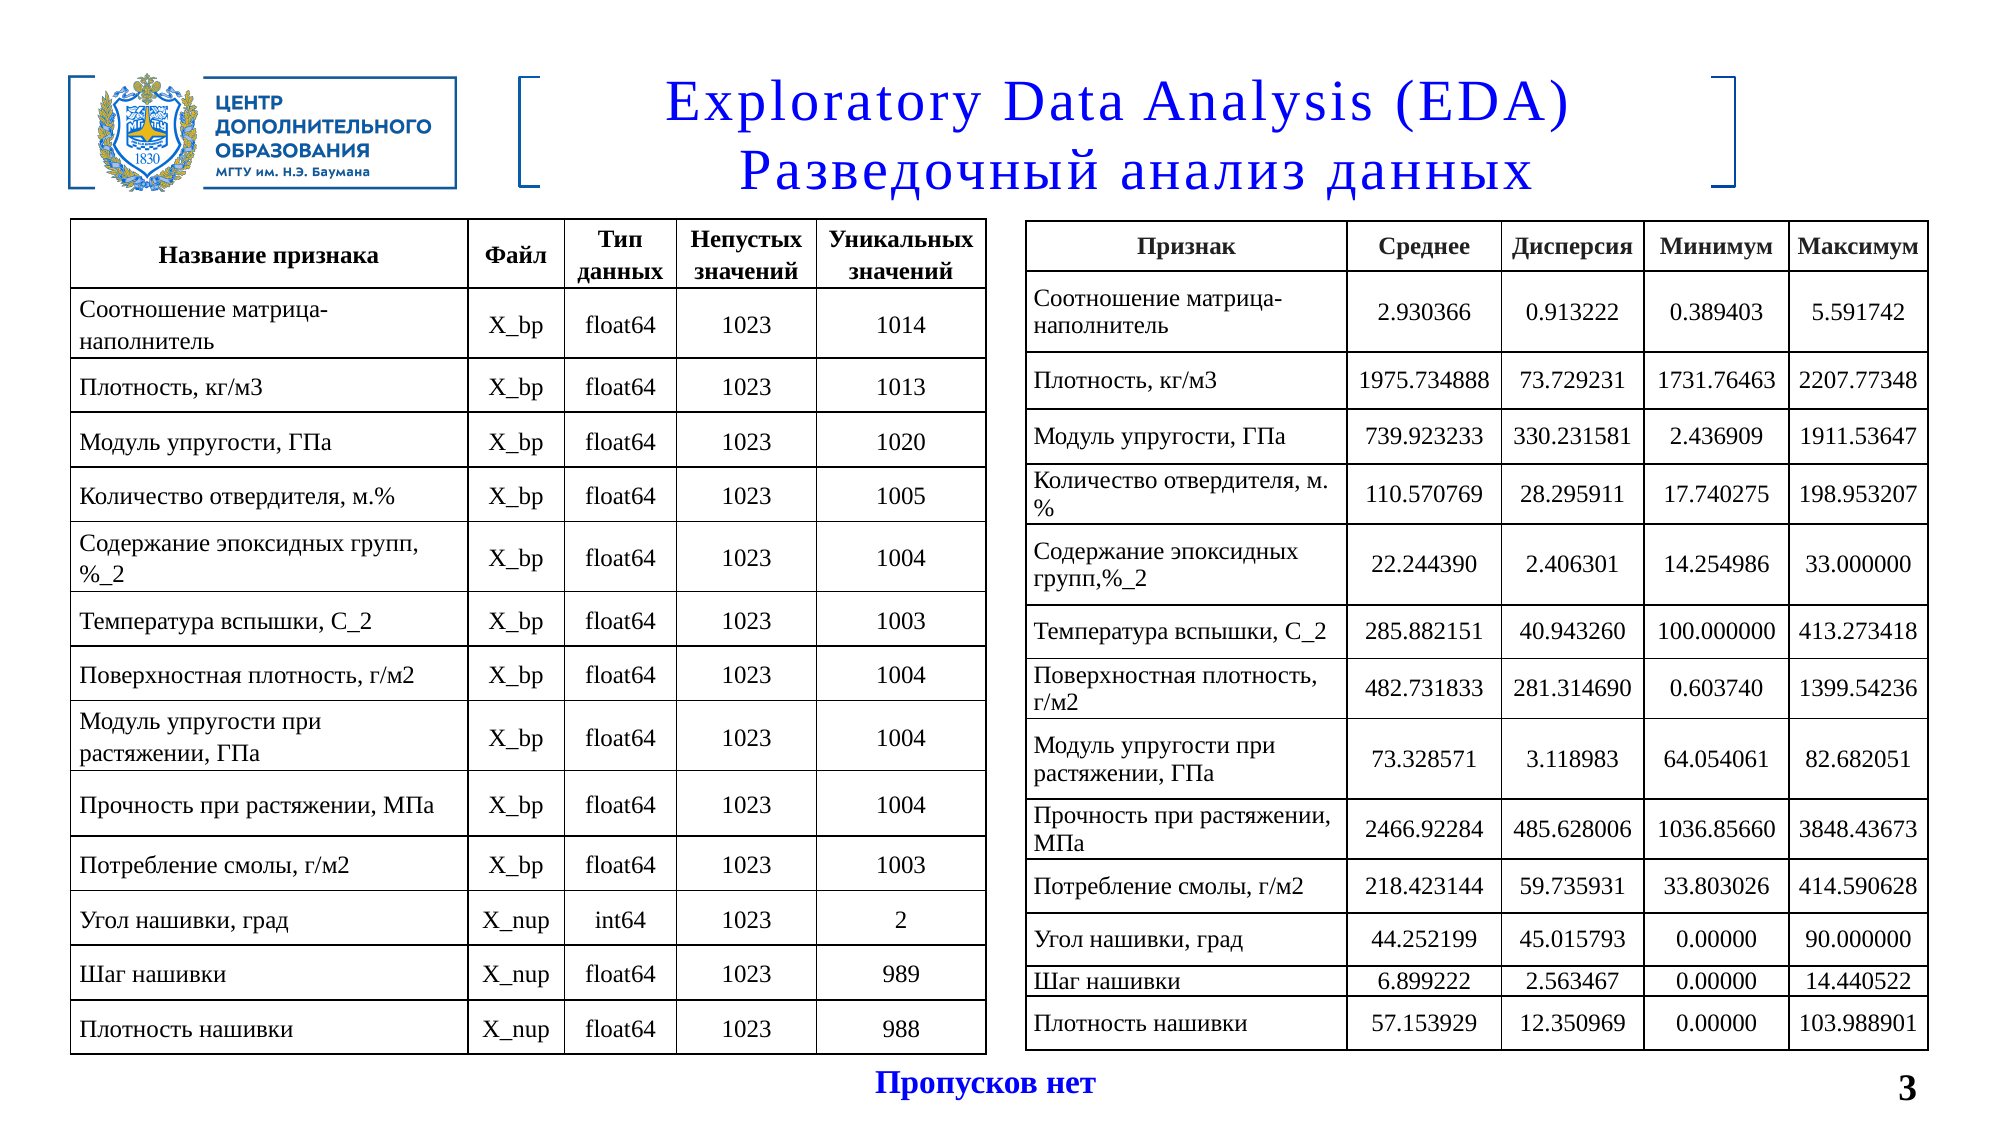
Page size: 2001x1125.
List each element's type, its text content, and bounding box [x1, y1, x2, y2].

table_cell 1013 [817, 359, 985, 411]
table_header Файл [469, 220, 564, 287]
table_cell 218.423144 [1348, 860, 1501, 912]
table_cell int64 [565, 891, 676, 944]
table_cell Содержание эпоксидных групп,%_2 [1027, 525, 1346, 604]
table_header Дисперсия [1502, 222, 1643, 270]
table_cell X_bp [469, 837, 564, 890]
table_cell 1014 [817, 289, 985, 357]
table_cell 57.153929 [1348, 997, 1501, 1049]
table_cell 44.252199 [1348, 914, 1501, 965]
table_cell 482.731833 [1348, 659, 1501, 718]
table_cell 103.988901 [1790, 997, 1927, 1049]
table_cell Модуль упругости, ГПа [71, 413, 467, 466]
table_cell Модуль упругости при растяжении, ГПа [71, 701, 467, 770]
table_header Непустых значений [677, 220, 816, 287]
table_cell 281.314690 [1502, 659, 1643, 718]
table_header Уникальных значений [817, 220, 985, 287]
table_cell 45.015793 [1502, 914, 1643, 965]
table_cell 0.00000 [1645, 914, 1788, 965]
table_cell Потребление смолы, г/м2 [1027, 860, 1346, 912]
table_cell 1005 [817, 468, 985, 521]
table_cell 1911.53647 [1790, 410, 1927, 463]
table_cell 285.882151 [1348, 606, 1501, 658]
table_cell 2.406301 [1502, 525, 1643, 604]
table_cell 1003 [817, 837, 985, 890]
table_cell X_bp [469, 592, 564, 645]
table_cell 3.118983 [1502, 719, 1643, 798]
table_cell 1020 [817, 413, 985, 466]
table_cell 82.682051 [1790, 719, 1927, 798]
table_cell Температура вспышки, С_2 [71, 592, 467, 645]
table_cell float64 [565, 359, 676, 411]
table_cell 739.923233 [1348, 410, 1501, 463]
table_cell Поверхностная плотность, г/м2 [71, 647, 467, 700]
table_cell X_nup [469, 946, 564, 999]
table_cell Модуль упругости при растяжении, ГПа [1027, 719, 1346, 798]
table_cell 0.913222 [1502, 272, 1643, 351]
table_cell 414.590628 [1790, 860, 1927, 912]
table_cell 198.953207 [1790, 465, 1927, 523]
table_cell float64 [565, 771, 676, 835]
table_cell 2466.92284 [1348, 800, 1501, 858]
table_cell 33.803026 [1645, 860, 1788, 912]
table_cell 1023 [677, 468, 816, 521]
table_cell X_bp [469, 289, 564, 357]
table_cell X_bp [469, 647, 564, 700]
table_cell float64 [565, 592, 676, 645]
table_cell 0.603740 [1645, 659, 1788, 718]
table_cell 988 [817, 1001, 985, 1053]
table_cell Температура вспышки, С_2 [1027, 606, 1346, 658]
table_cell 0.389403 [1645, 272, 1788, 351]
table_cell Поверхностная плотность, г/м2 [1027, 659, 1346, 718]
table_cell X_bp [469, 468, 564, 521]
table_cell 1023 [677, 771, 816, 835]
table_cell Прочность при растяжении, МПа [71, 771, 467, 835]
table_cell Потребление смолы, г/м2 [71, 837, 467, 890]
table_cell 110.570769 [1348, 465, 1501, 523]
table_header Среднее [1348, 222, 1501, 270]
table_cell 40.943260 [1502, 606, 1643, 658]
table_cell Модуль упругости, ГПа [1027, 410, 1346, 463]
table_cell X_bp [469, 701, 564, 770]
table_cell float64 [565, 1001, 676, 1053]
table_cell 17.740275 [1645, 465, 1788, 523]
table_cell float64 [565, 837, 676, 890]
table_cell Шаг нашивки [71, 946, 467, 999]
table_cell 2.563467 [1502, 967, 1643, 995]
table_cell Количество отвердителя, м.% [1027, 465, 1346, 523]
table_cell Угол нашивки, град [71, 891, 467, 944]
table_cell 1023 [677, 891, 816, 944]
table_cell 2 [817, 891, 985, 944]
table_cell float64 [565, 522, 676, 591]
table_cell X_bp [469, 359, 564, 411]
table_cell 1004 [817, 771, 985, 835]
table_cell Прочность при растяжении, МПа [1027, 800, 1346, 858]
table_cell 90.000000 [1790, 914, 1927, 965]
table_cell 73.729231 [1502, 353, 1643, 408]
table_cell 1023 [677, 413, 816, 466]
table_cell 0.00000 [1645, 997, 1788, 1049]
table_cell 1731.76463 [1645, 353, 1788, 408]
table_cell 330.231581 [1502, 410, 1643, 463]
table_cell Количество отвердителя, м.% [71, 468, 467, 521]
table_cell Соотношение матрица-наполнитель [71, 289, 467, 357]
table_cell 1399.54236 [1790, 659, 1927, 718]
table_cell 14.440522 [1790, 967, 1927, 995]
table_cell float64 [565, 413, 676, 466]
table_cell 1036.85660 [1645, 800, 1788, 858]
table_cell 12.350969 [1502, 997, 1643, 1049]
table_cell X_nup [469, 1001, 564, 1053]
table_cell 100.000000 [1645, 606, 1788, 658]
table_cell X_bp [469, 522, 564, 591]
picture [68, 73, 457, 192]
table_cell float64 [565, 647, 676, 700]
table_cell Шаг нашивки [1027, 967, 1346, 995]
table_cell 1023 [677, 647, 816, 700]
table_cell Угол нашивки, град [1027, 914, 1346, 965]
table_cell X_nup [469, 891, 564, 944]
table_cell Содержание эпоксидных групп,%_2 [71, 522, 467, 591]
table_cell 1023 [677, 289, 816, 357]
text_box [519, 76, 1736, 187]
table_cell 1003 [817, 592, 985, 645]
table_cell Плотность нашивки [1027, 997, 1346, 1049]
table_cell float64 [565, 701, 676, 770]
table_cell 6.899222 [1348, 967, 1501, 995]
table_cell 485.628006 [1502, 800, 1643, 858]
table_cell float64 [565, 468, 676, 521]
table_cell 73.328571 [1348, 719, 1501, 798]
table_header Тип данных [565, 220, 676, 287]
table_header Максимум [1790, 222, 1927, 270]
table_cell Плотность, кг/м3 [1027, 353, 1346, 408]
table_cell 1023 [677, 837, 816, 890]
table_cell 1004 [817, 522, 985, 591]
table_cell 1004 [817, 701, 985, 770]
table_cell 2.436909 [1645, 410, 1788, 463]
table_cell 1023 [677, 359, 816, 411]
table_header Признак [1027, 222, 1346, 270]
table_cell 1023 [677, 592, 816, 645]
table_cell 3848.43673 [1790, 800, 1927, 858]
slide_number 3 [1838, 1063, 1933, 1109]
table_cell 1023 [677, 1001, 816, 1053]
table_cell 28.295911 [1502, 465, 1643, 523]
table_cell float64 [565, 946, 676, 999]
table_cell 5.591742 [1790, 272, 1927, 351]
table_cell 1023 [677, 946, 816, 999]
table_header Минимум [1645, 222, 1788, 270]
table_cell Плотность нашивки [71, 1001, 467, 1053]
table_cell 14.254986 [1645, 525, 1788, 604]
table_cell 1975.734888 [1348, 353, 1501, 408]
table_cell float64 [565, 289, 676, 357]
table_cell 1023 [677, 522, 816, 591]
table_cell 22.244390 [1348, 525, 1501, 604]
table_cell X_bp [469, 413, 564, 466]
table_cell 0.00000 [1645, 967, 1788, 995]
table_cell 64.054061 [1645, 719, 1788, 798]
table_cell 2207.77348 [1790, 353, 1927, 408]
table_cell X_bp [469, 771, 564, 835]
table_cell Соотношение матрица-наполнитель [1027, 272, 1346, 351]
table_cell 59.735931 [1502, 860, 1643, 912]
table_cell 33.000000 [1790, 525, 1927, 604]
table_cell 413.273418 [1790, 606, 1927, 658]
table_header Название признака [71, 220, 467, 287]
table_cell Плотность, кг/м3 [71, 359, 467, 411]
table_cell 989 [817, 946, 985, 999]
table_cell 1023 [677, 701, 816, 770]
table_cell 2.930366 [1348, 272, 1501, 351]
table_cell 1004 [817, 647, 985, 700]
text_box Пропусков нет [485, 1052, 1486, 1108]
